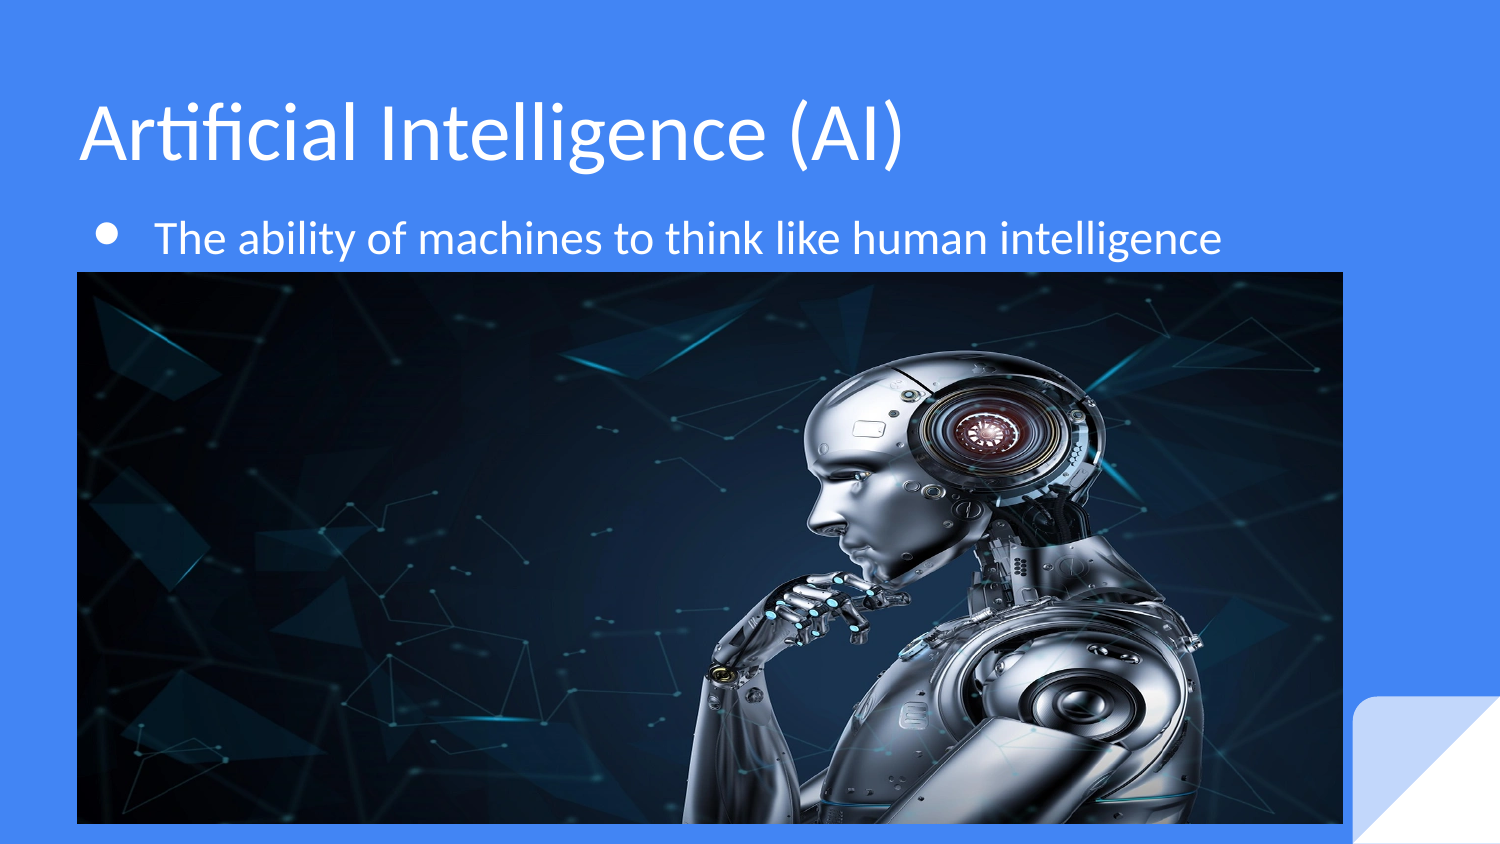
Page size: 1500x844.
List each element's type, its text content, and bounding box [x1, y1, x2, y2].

picture [77, 272, 1344, 825]
title Artificial Intelligence (AI) [64, 42, 1413, 191]
subtitle The ability of machines to think like human intelligence [64, 191, 1413, 810]
